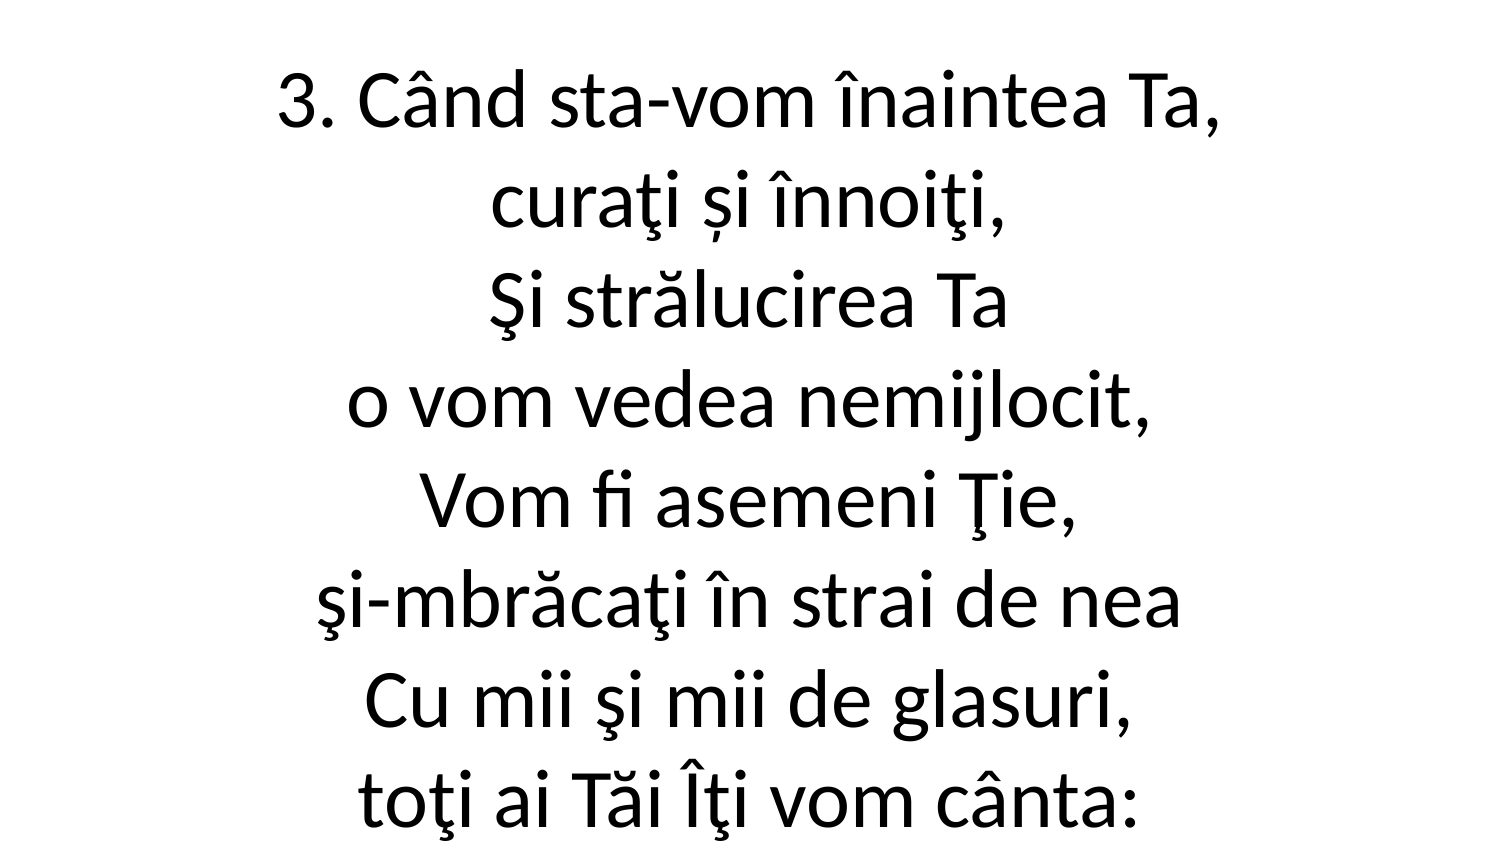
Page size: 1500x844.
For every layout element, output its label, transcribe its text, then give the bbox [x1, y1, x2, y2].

text_box 3. Când sta-vom înaintea Ta, curaţi și înnoiţi, Şi strălucirea Ta o vom vedea nemijlocit, Vom fi asemeni Ţie, şi-mbrăcaţi în strai de nea Cu mii şi mii de glasuri, toţi ai Tăi Îţi vom cânta: [260, 0, 1240, 844]
